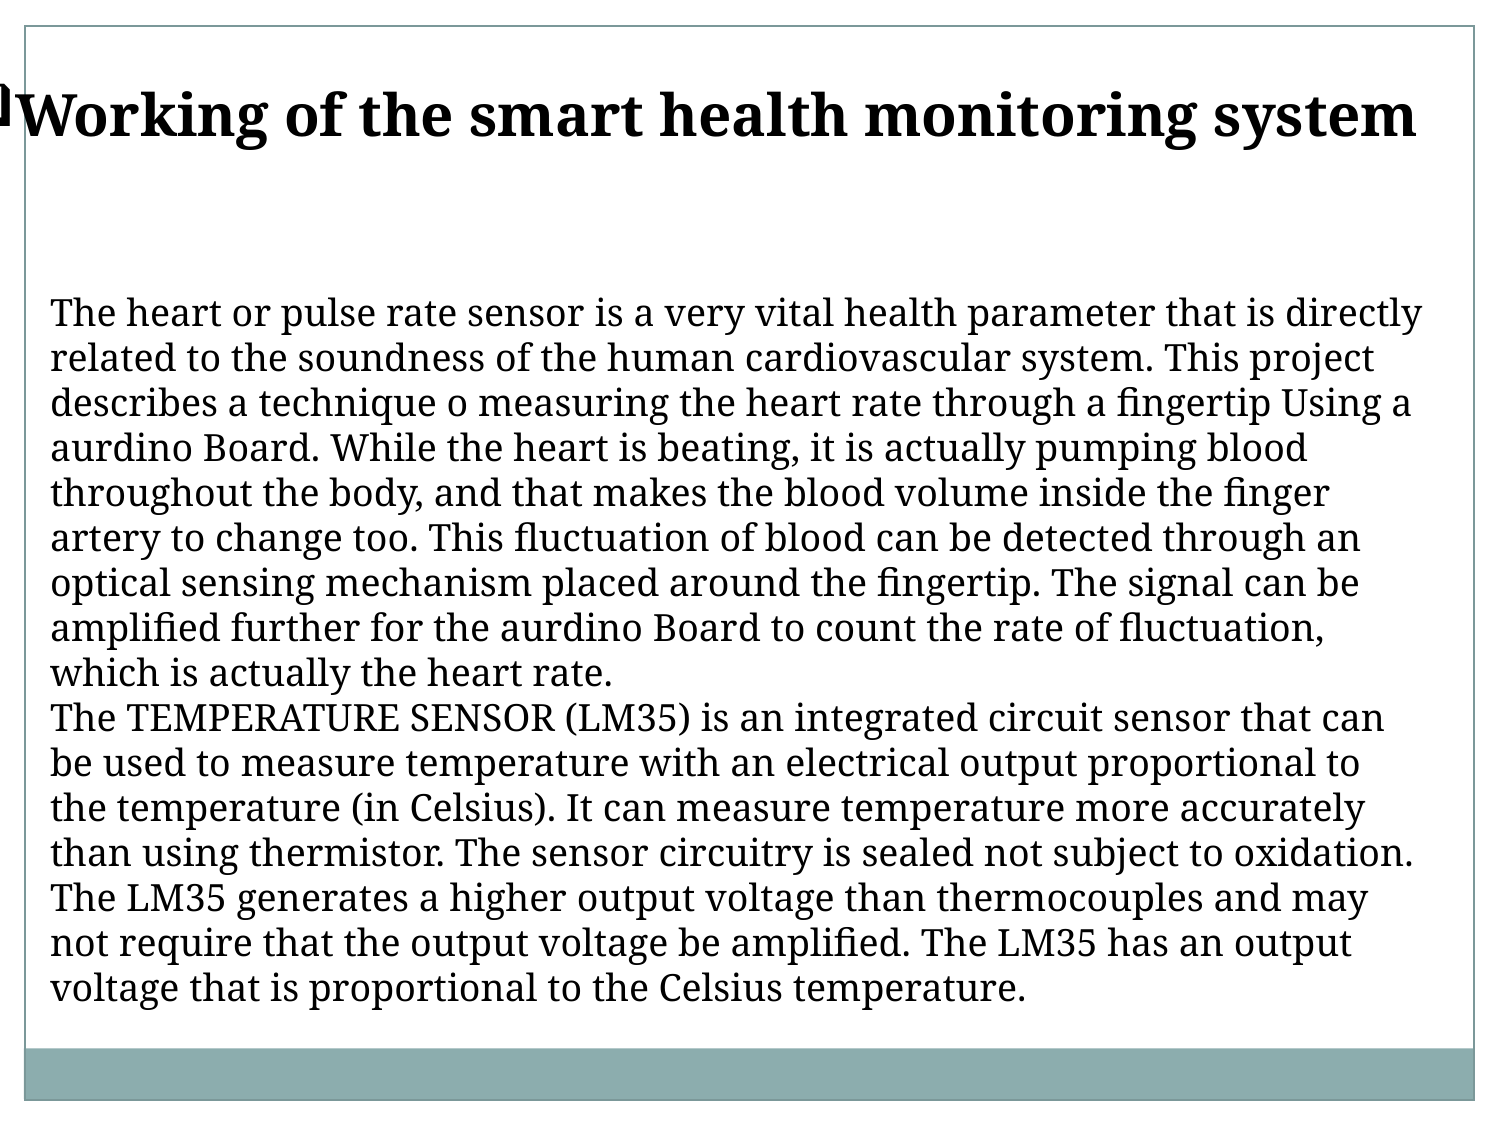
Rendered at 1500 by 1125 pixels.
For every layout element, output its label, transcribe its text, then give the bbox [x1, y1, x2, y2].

text_box Working of the smart health monitoring system [0, 70, 1434, 156]
text_box The heart or pulse rate sensor is a very vital health parameter that is directly related to the soundness of the human cardiovascular system. This project describes a technique o measuring the heart rate through a fingertip Using a aurdino Board. While the heart is beating, it is actually pumping blood throughout the body, and that makes the blood volume inside the finger artery to change too. This fluctuation of blood can be detected through an optical sensing mechanism placed around the fingertip. The signal can be amplified further for the aurdino Board to count the rate of fluctuation, which is actually the heart rate. The TEMPERATURE SENSOR (LM35) is an integrated circuit sensor that can be used to measure temperature with an electrical output proportional to the temperature (in Celsius). It can measure temperature more accurately than using thermistor. The sensor circuitry is sealed not subject to oxidation. The LM35 generates a higher output voltage than thermocouples and may not require that the output voltage be amplified. The LM35 has an output voltage that is proportional to the Celsius temperature. [35, 281, 1442, 1016]
